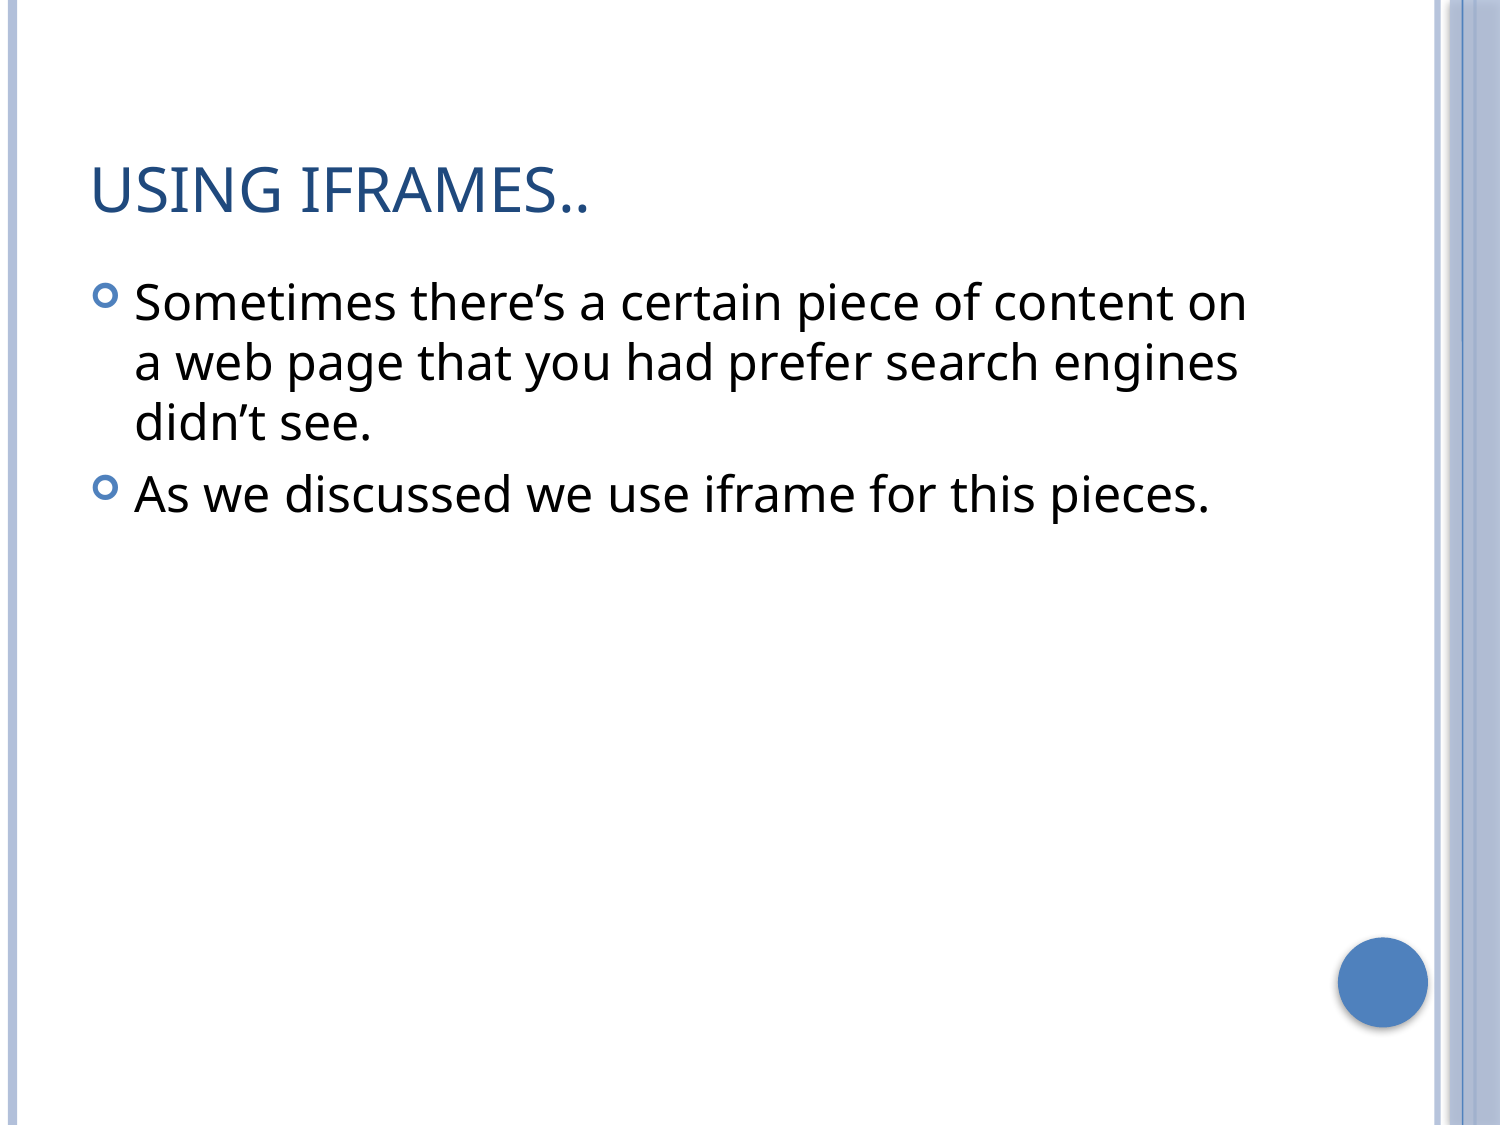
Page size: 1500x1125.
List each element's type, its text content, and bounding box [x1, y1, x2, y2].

list Sometimes there’s a certain piece of content on a web page that you had prefer search engines didn’t see. As we discussed we use iframe for this pieces. [75, 262, 1300, 1062]
title Using iframes.. [75, 45, 1300, 233]
